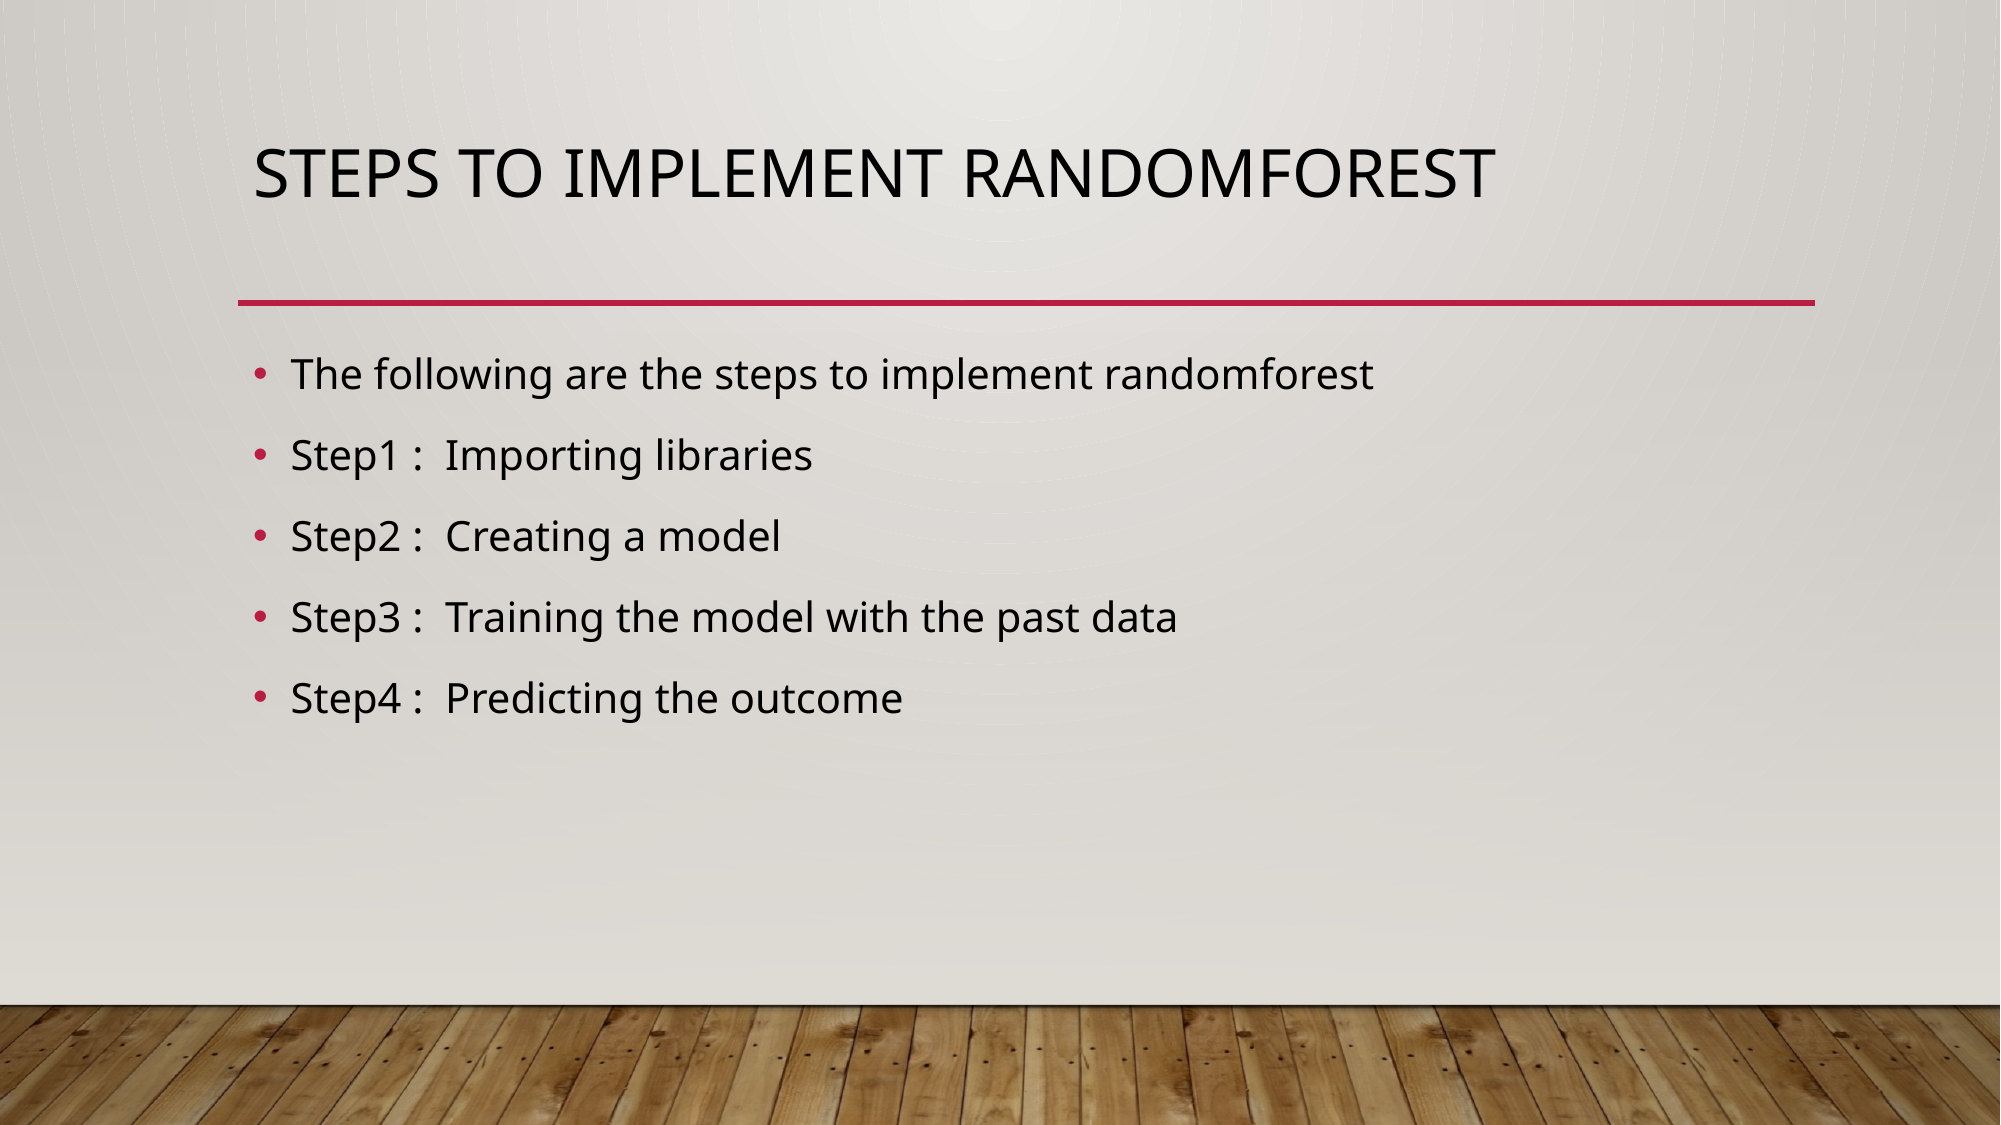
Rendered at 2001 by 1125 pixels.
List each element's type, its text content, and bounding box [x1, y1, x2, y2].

title STEPS TO IMPLEMENT RANDOMFOREST [238, 131, 1814, 305]
list The following are the steps to implement randomforest Step1 : Importing libraries Step2 : Creating a model Step3 : Training the model with the past data Step4 : Predicting the outcome [238, 330, 1814, 897]
picture [0, 1005, 2000, 1125]
